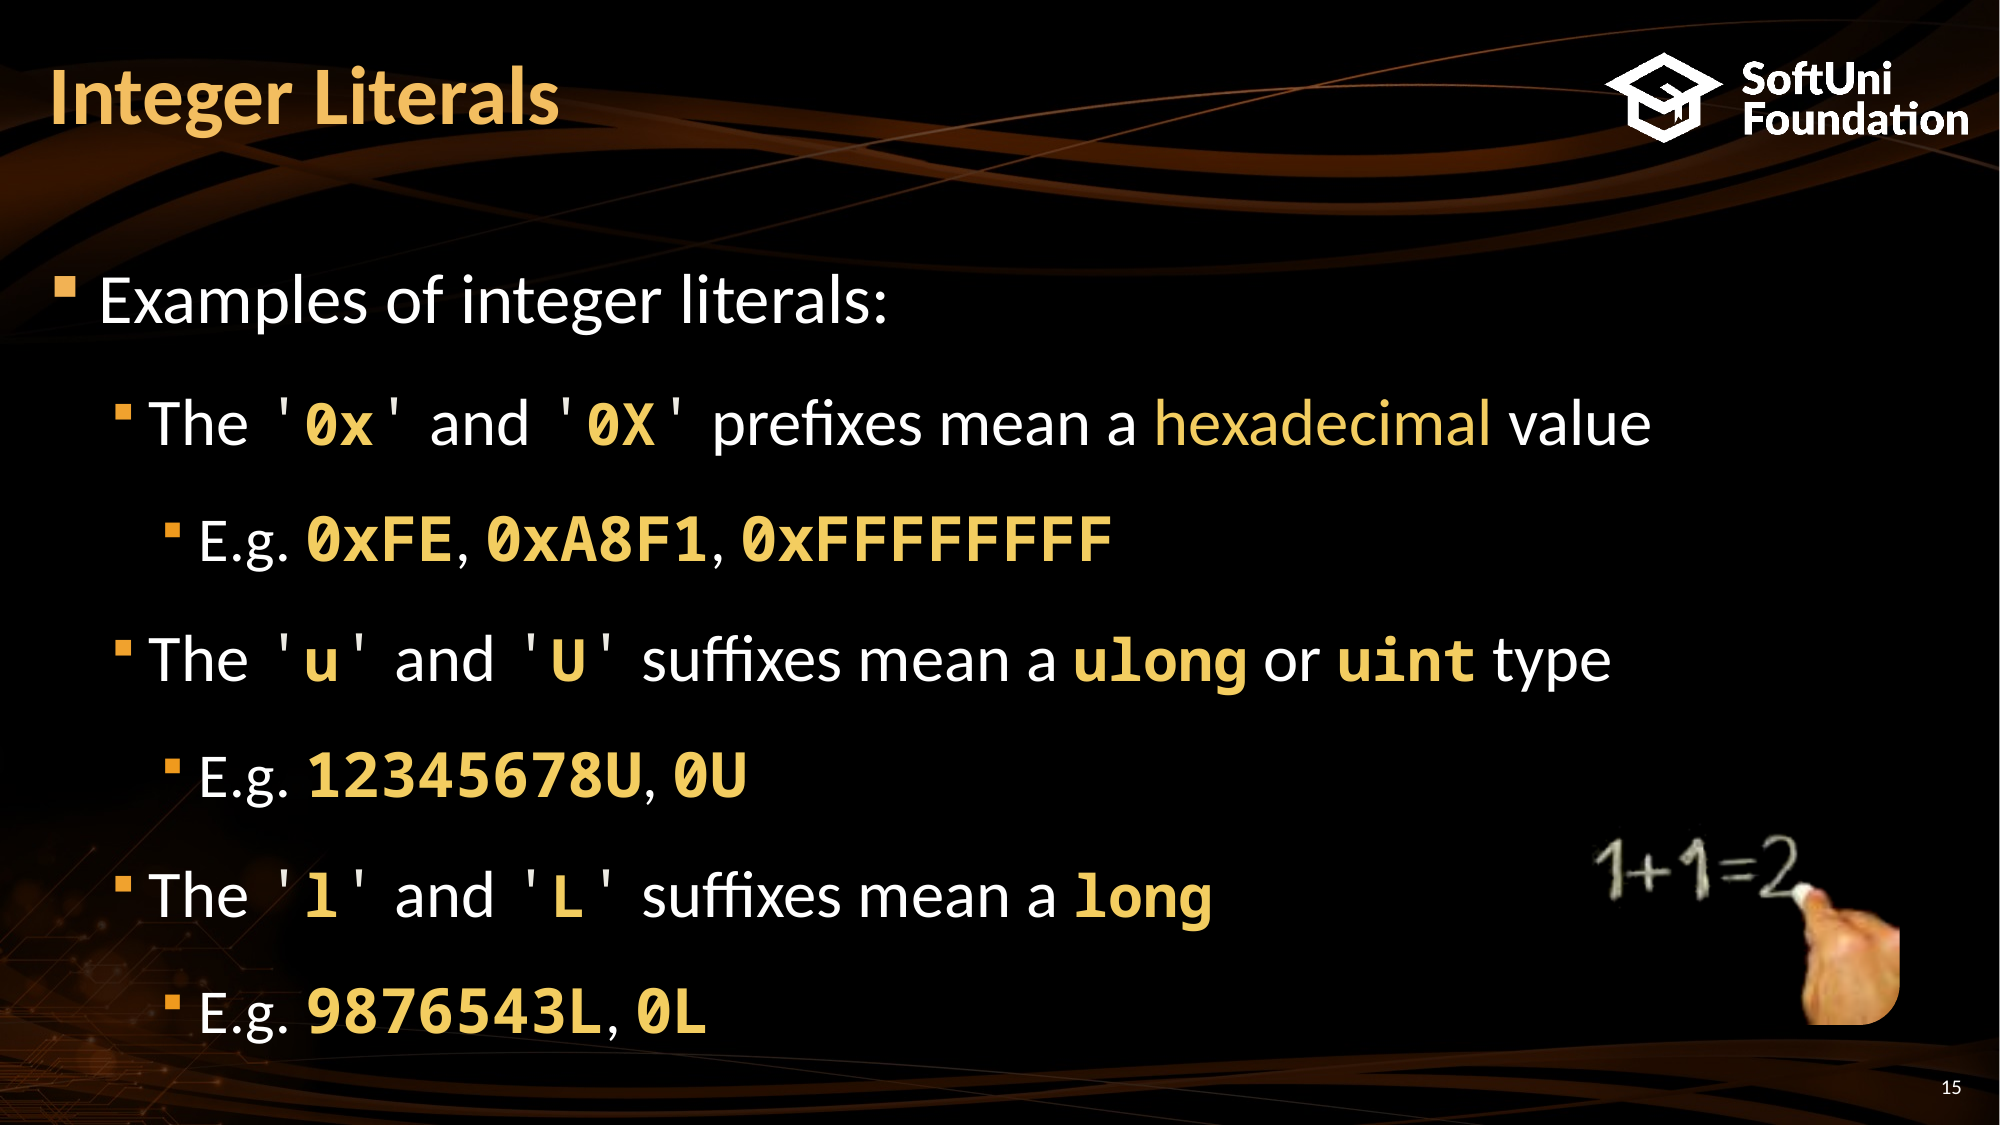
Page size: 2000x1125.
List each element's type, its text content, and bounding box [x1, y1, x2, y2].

title Integer Literals [30, 6, 1602, 189]
picture [0, 0, 2000, 1125]
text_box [924, 49, 1625, 301]
list Examples of integer literals: The '0x' and '0X' prefixes mean a hexadecimal value E.g. 0xFE, 0xA8F1, 0xFFFFFFFF The 'u' and 'U' suffixes mean a ulong or uint type E.g. 12345678U, 0U The 'l' and 'L' suffixes mean a long E.g. 9876543L, 0L [31, 230, 1968, 1103]
